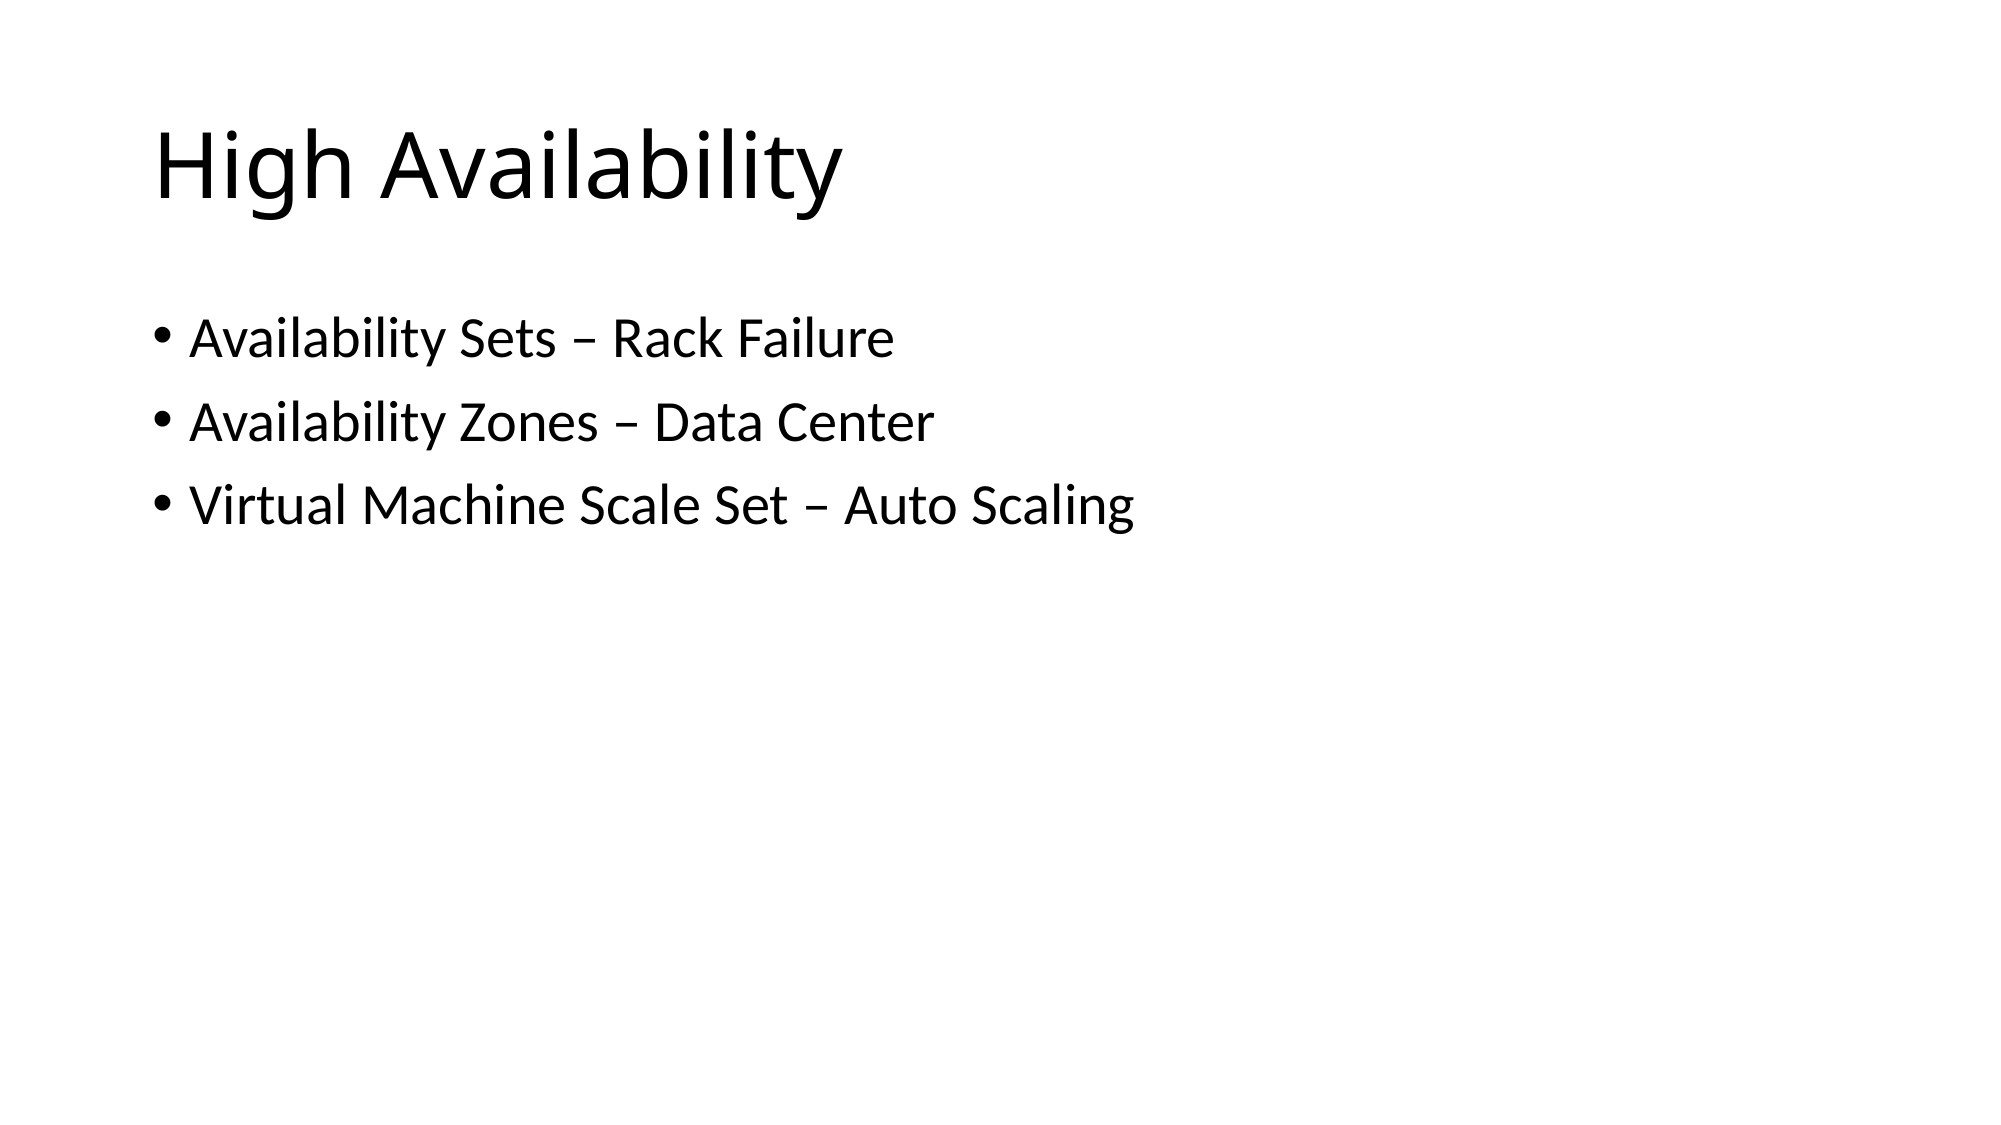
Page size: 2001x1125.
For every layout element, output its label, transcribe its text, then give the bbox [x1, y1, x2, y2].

title High Availability [137, 59, 1863, 278]
list Availability Sets – Rack Failure Availability Zones – Data Center Virtual Machine Scale Set – Auto Scaling [137, 299, 1863, 1014]
